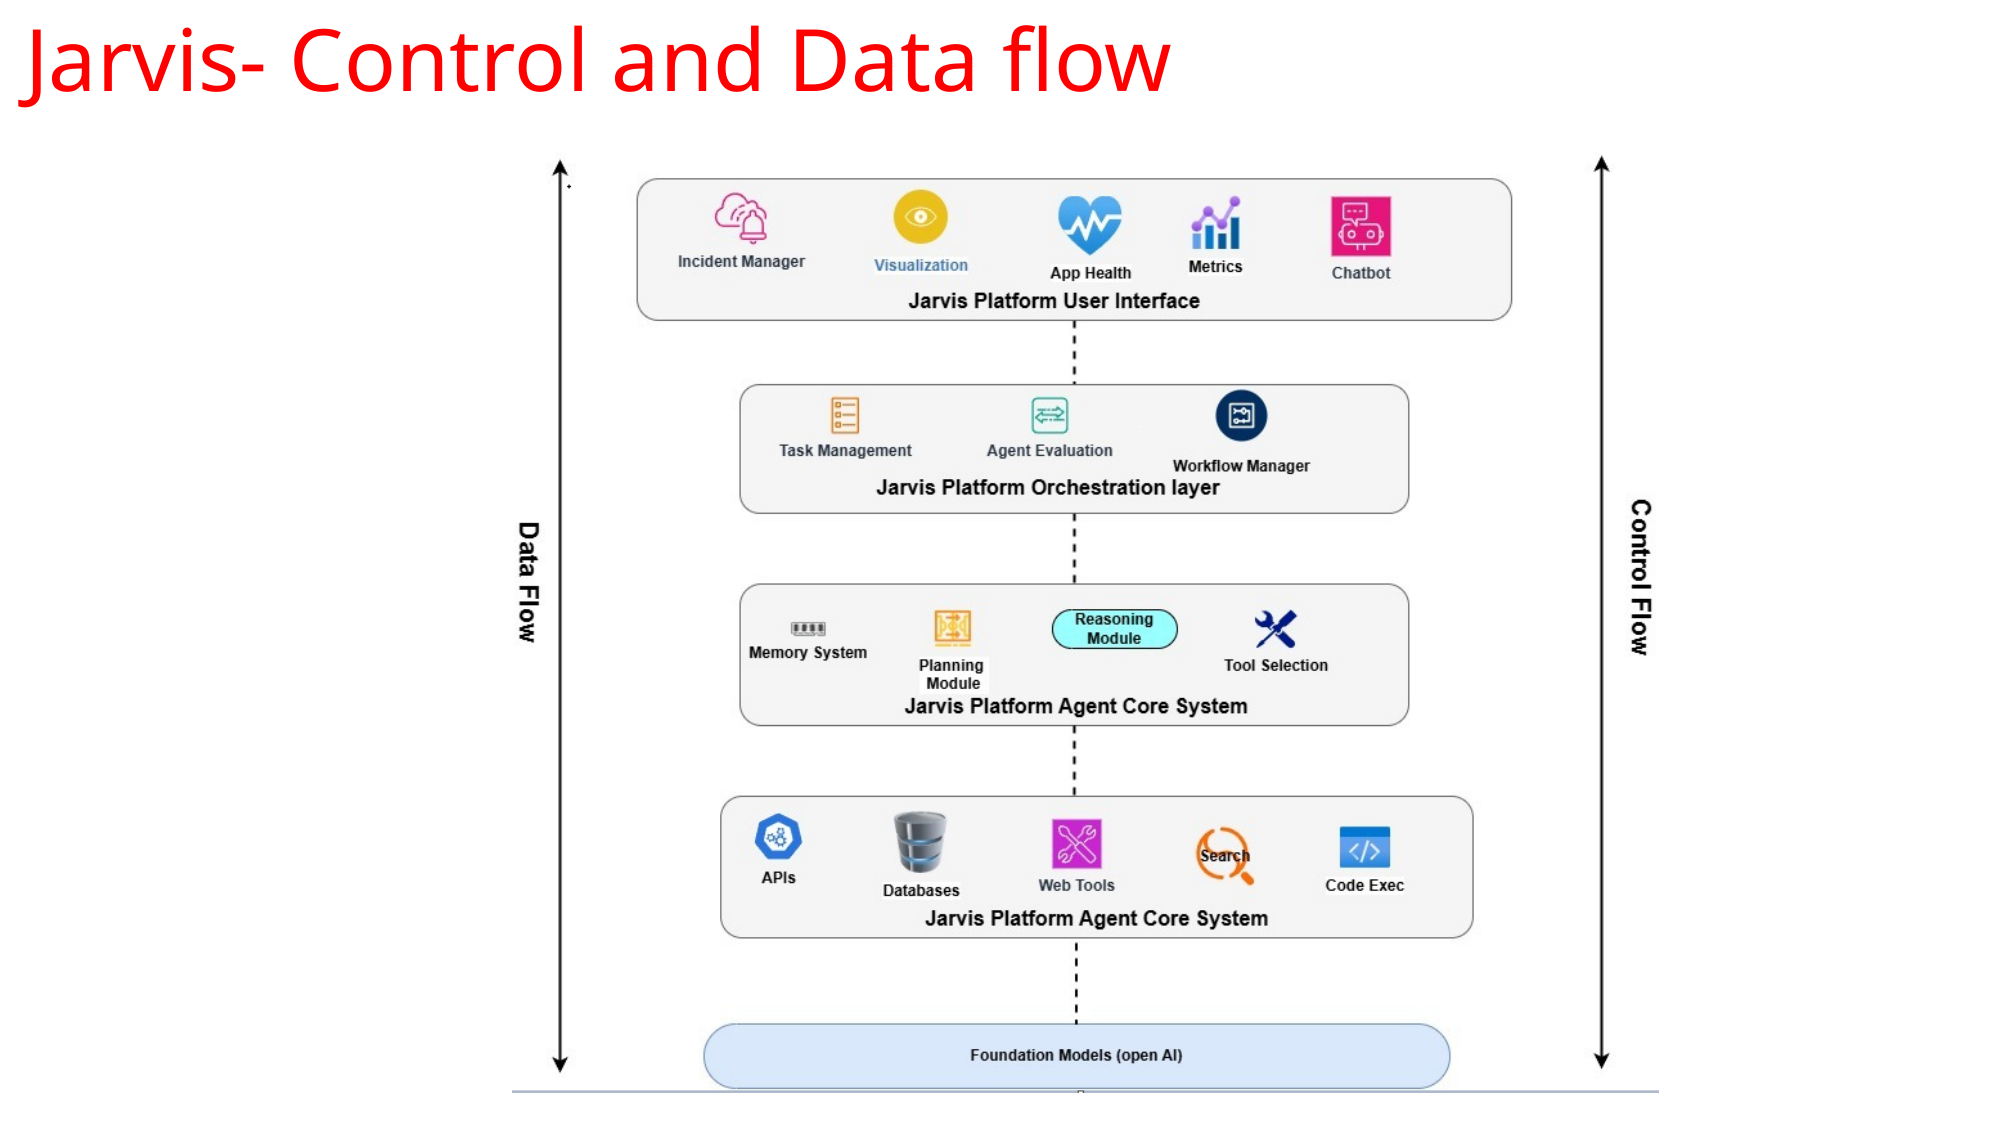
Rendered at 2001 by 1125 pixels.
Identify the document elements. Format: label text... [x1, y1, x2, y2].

title Jarvis- Control and Data flow [10, 9, 1736, 119]
picture [512, 150, 1659, 1093]
